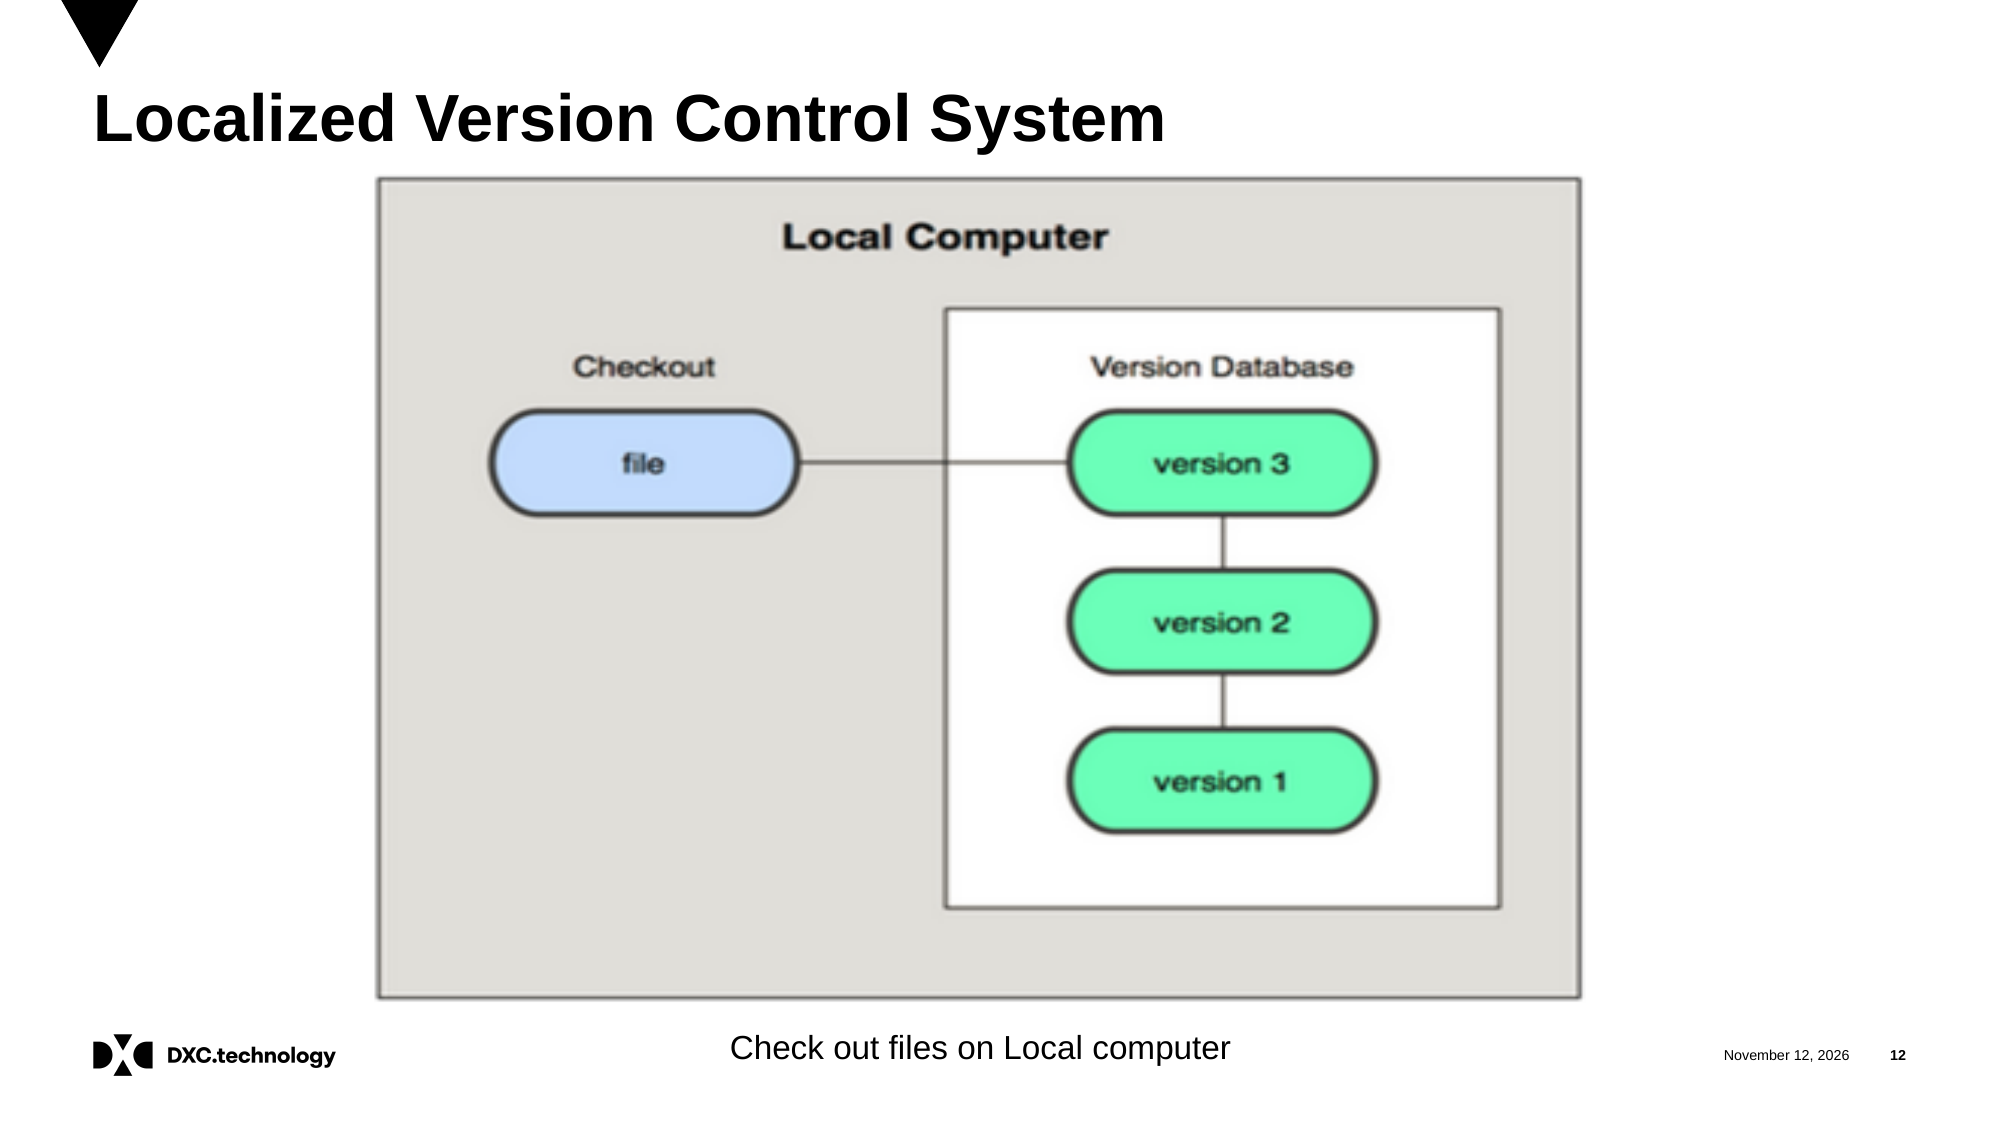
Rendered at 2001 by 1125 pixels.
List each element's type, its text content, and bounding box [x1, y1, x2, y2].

picture [361, 168, 1601, 1007]
title Localized Version Control System [93, 87, 1907, 282]
text_box Check out files on Local computer [714, 1018, 1247, 1074]
